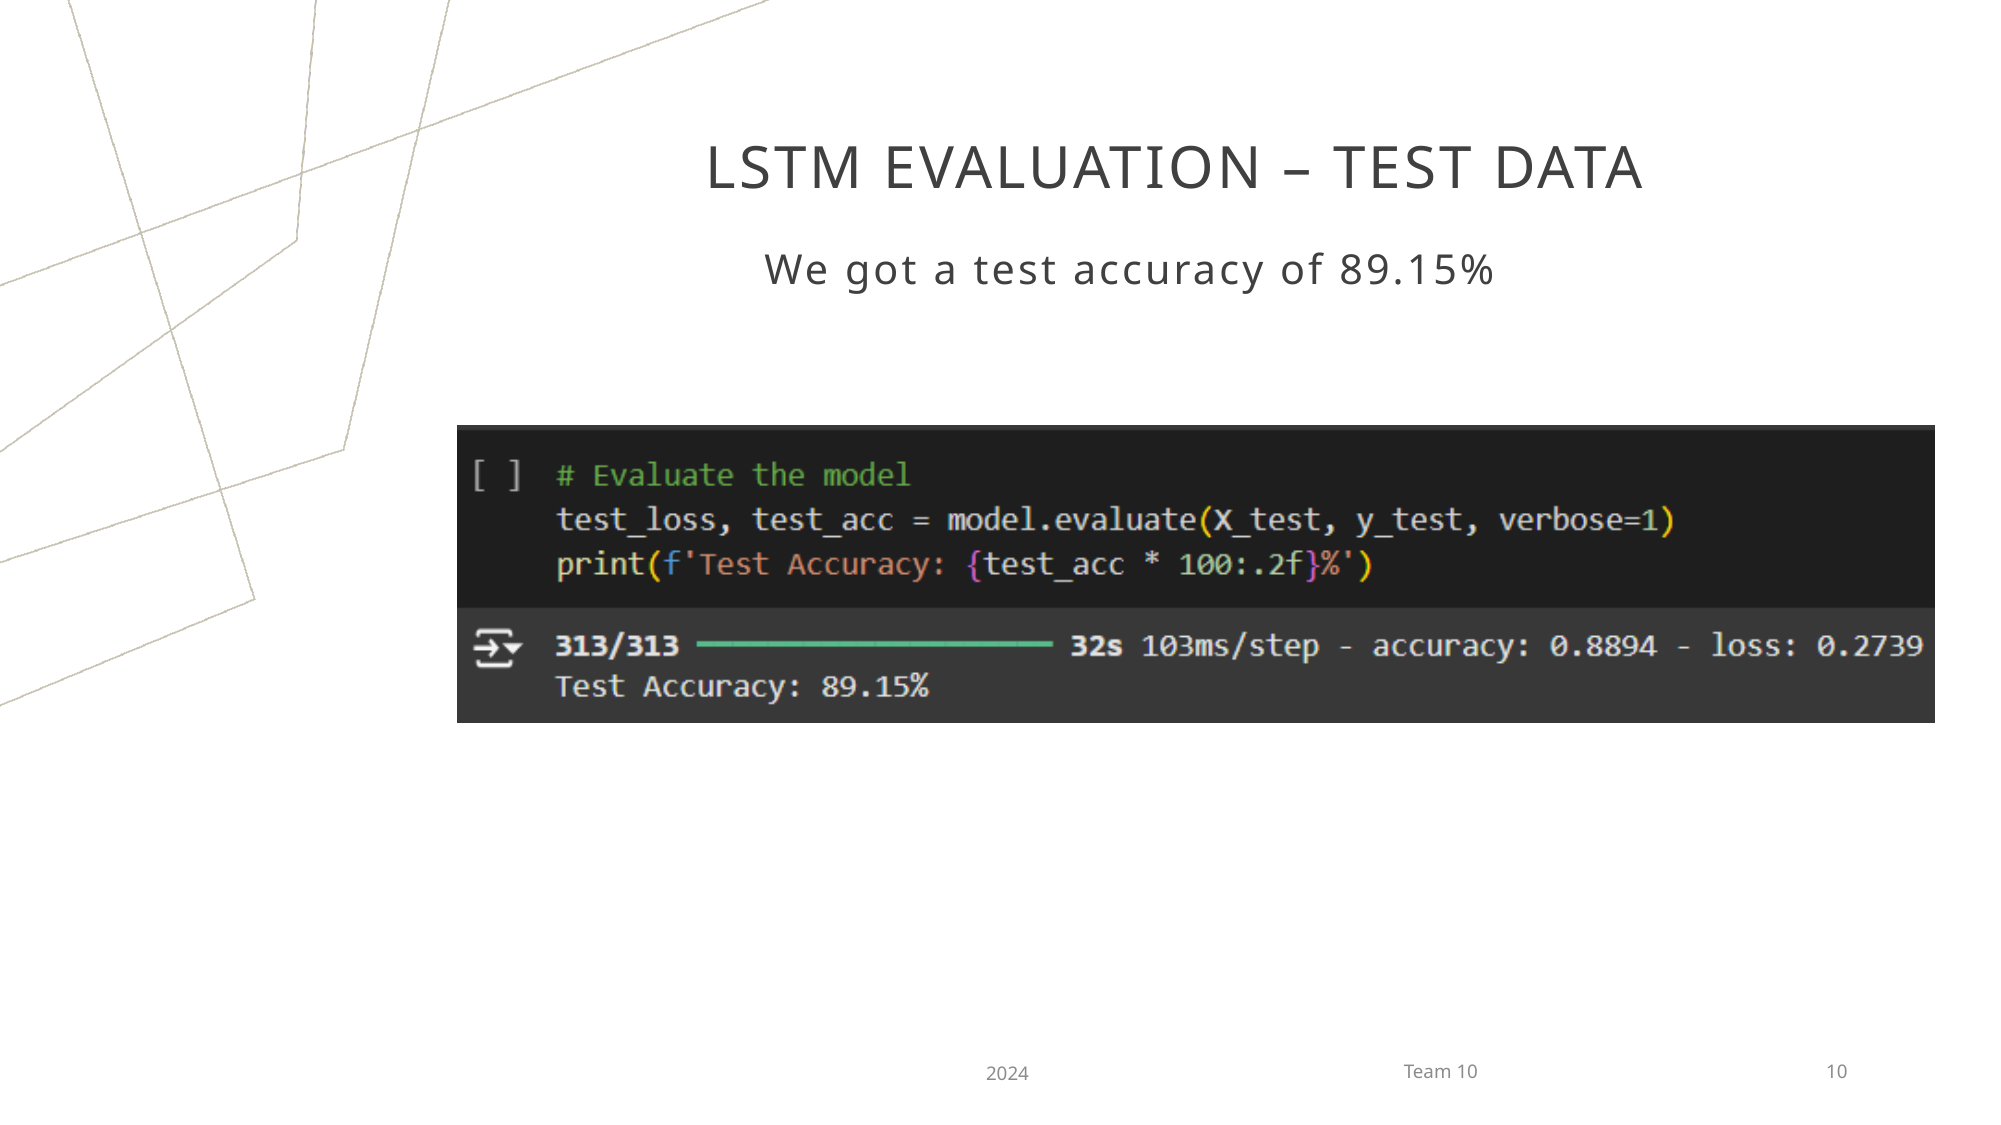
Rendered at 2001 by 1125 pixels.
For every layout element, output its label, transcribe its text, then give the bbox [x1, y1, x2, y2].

footer Team 10 [1174, 1042, 1707, 1103]
slide_number 2024 [971, 1042, 1127, 1103]
list We got a test accuracy of 89.15% [749, 241, 1641, 301]
picture [0, 0, 1935, 723]
title LSTM evaluation – test data [690, 0, 1707, 210]
slide_number 10 [1755, 1042, 1863, 1103]
